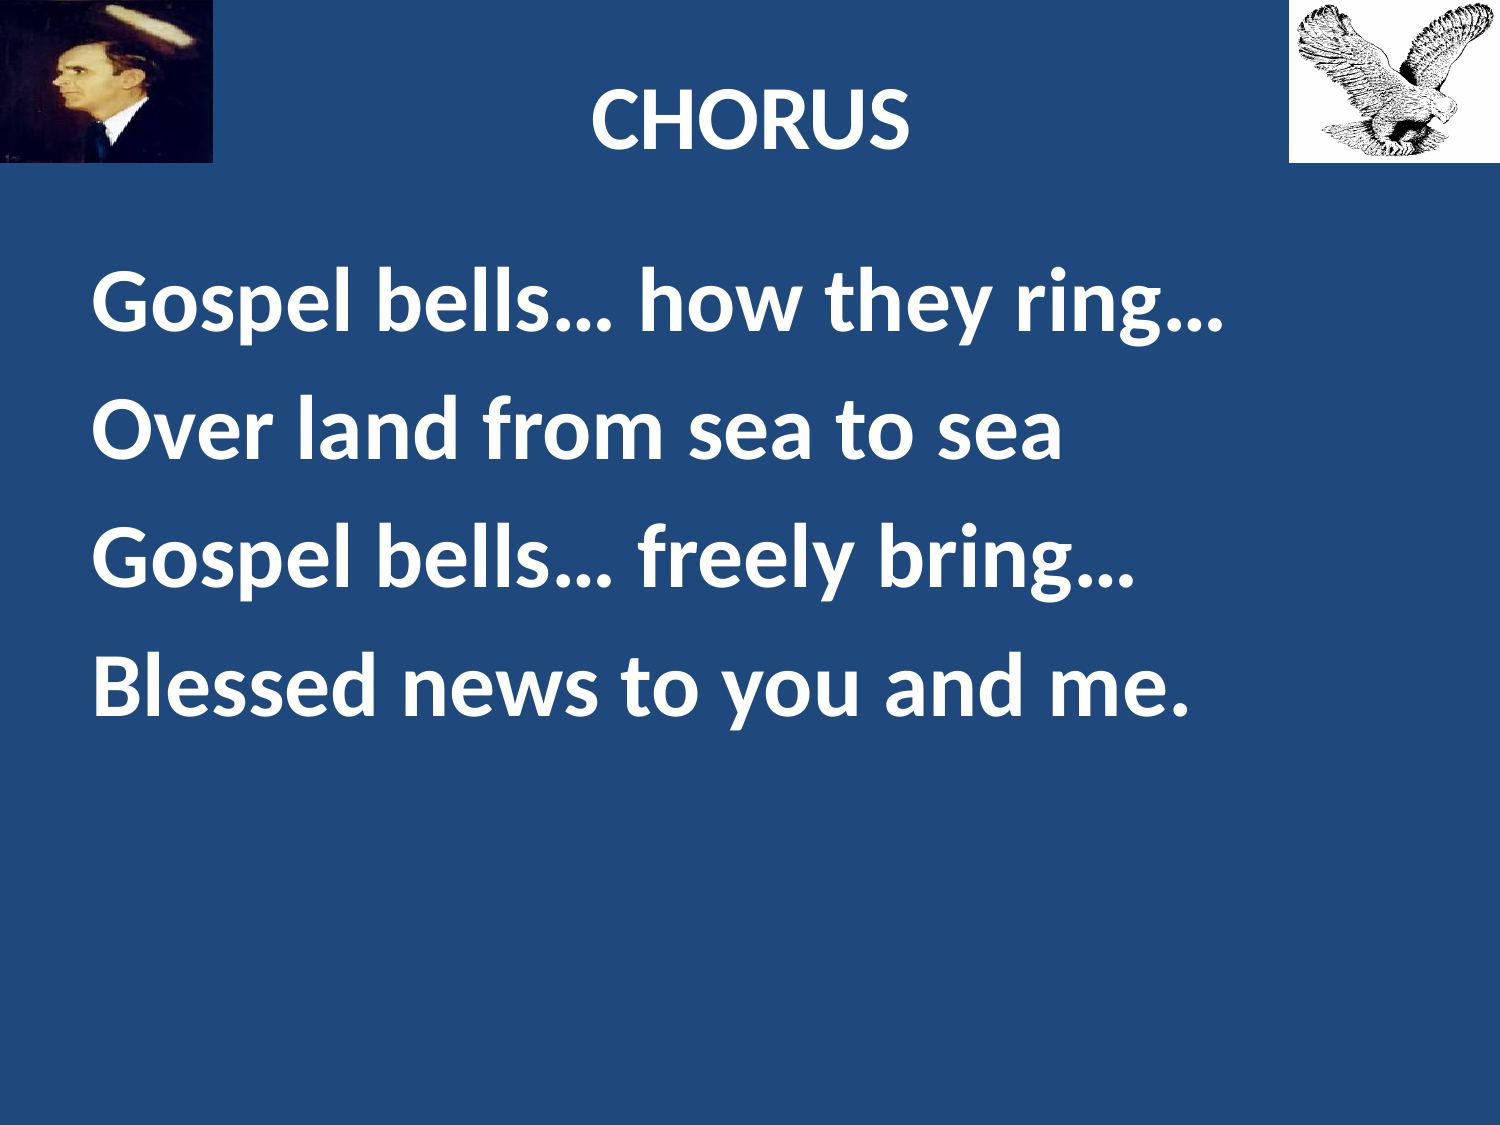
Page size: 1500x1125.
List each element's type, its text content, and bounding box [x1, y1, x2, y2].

title CHORUS [76, 19, 1427, 207]
picture [1288, 0, 1500, 163]
picture [0, 0, 213, 163]
list Gospel bells… how they ring… Over land from sea to sea Gospel bells… freely bring… Blessed news to you and me. [76, 231, 1427, 1125]
